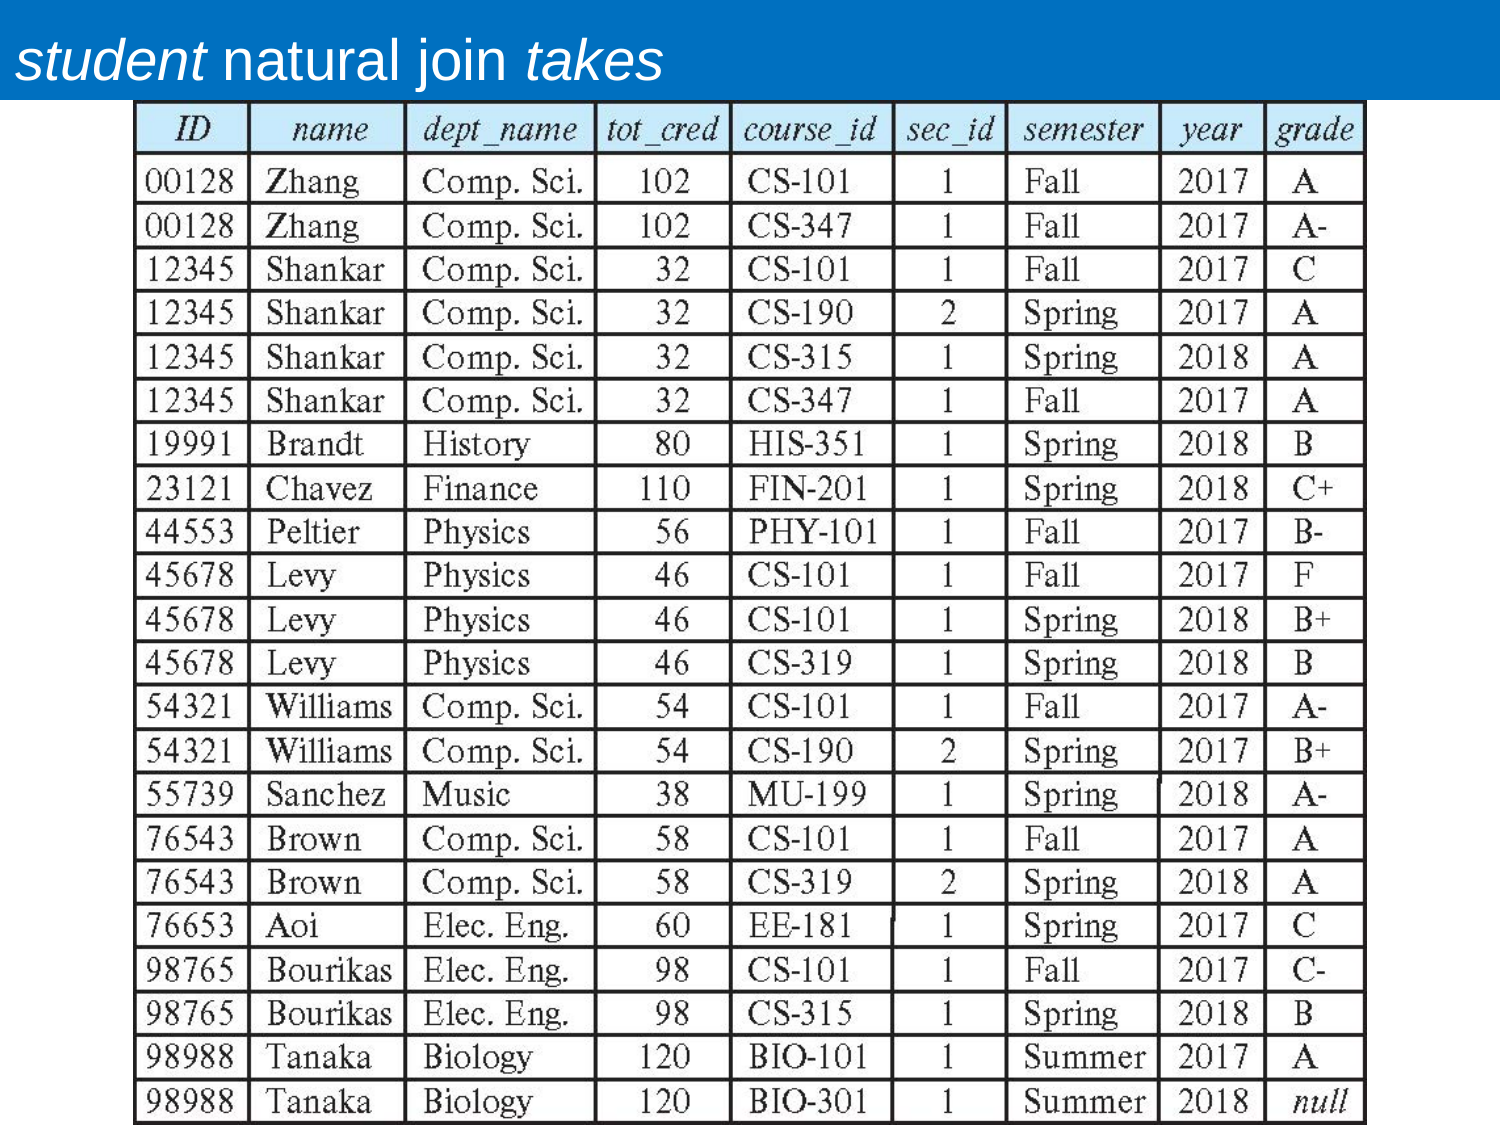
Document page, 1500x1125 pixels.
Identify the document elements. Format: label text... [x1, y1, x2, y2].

title student natural join takes [0, 0, 1500, 100]
picture [133, 100, 1367, 1125]
